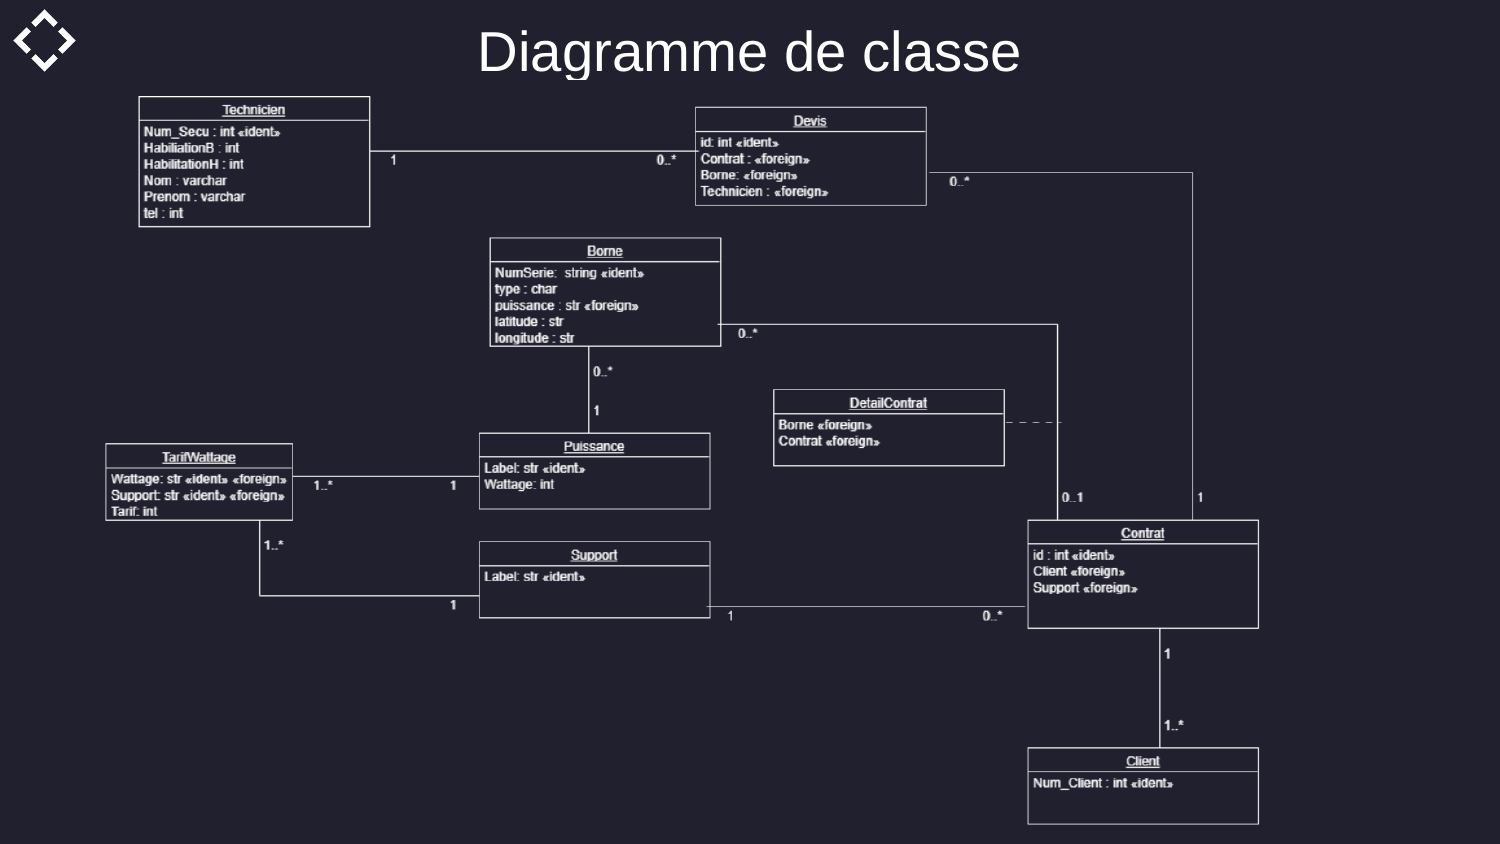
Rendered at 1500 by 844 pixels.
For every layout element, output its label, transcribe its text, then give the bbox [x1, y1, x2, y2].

picture [84, 80, 1416, 844]
text_box Diagramme de classe [353, 0, 1147, 79]
picture [13, 9, 77, 73]
